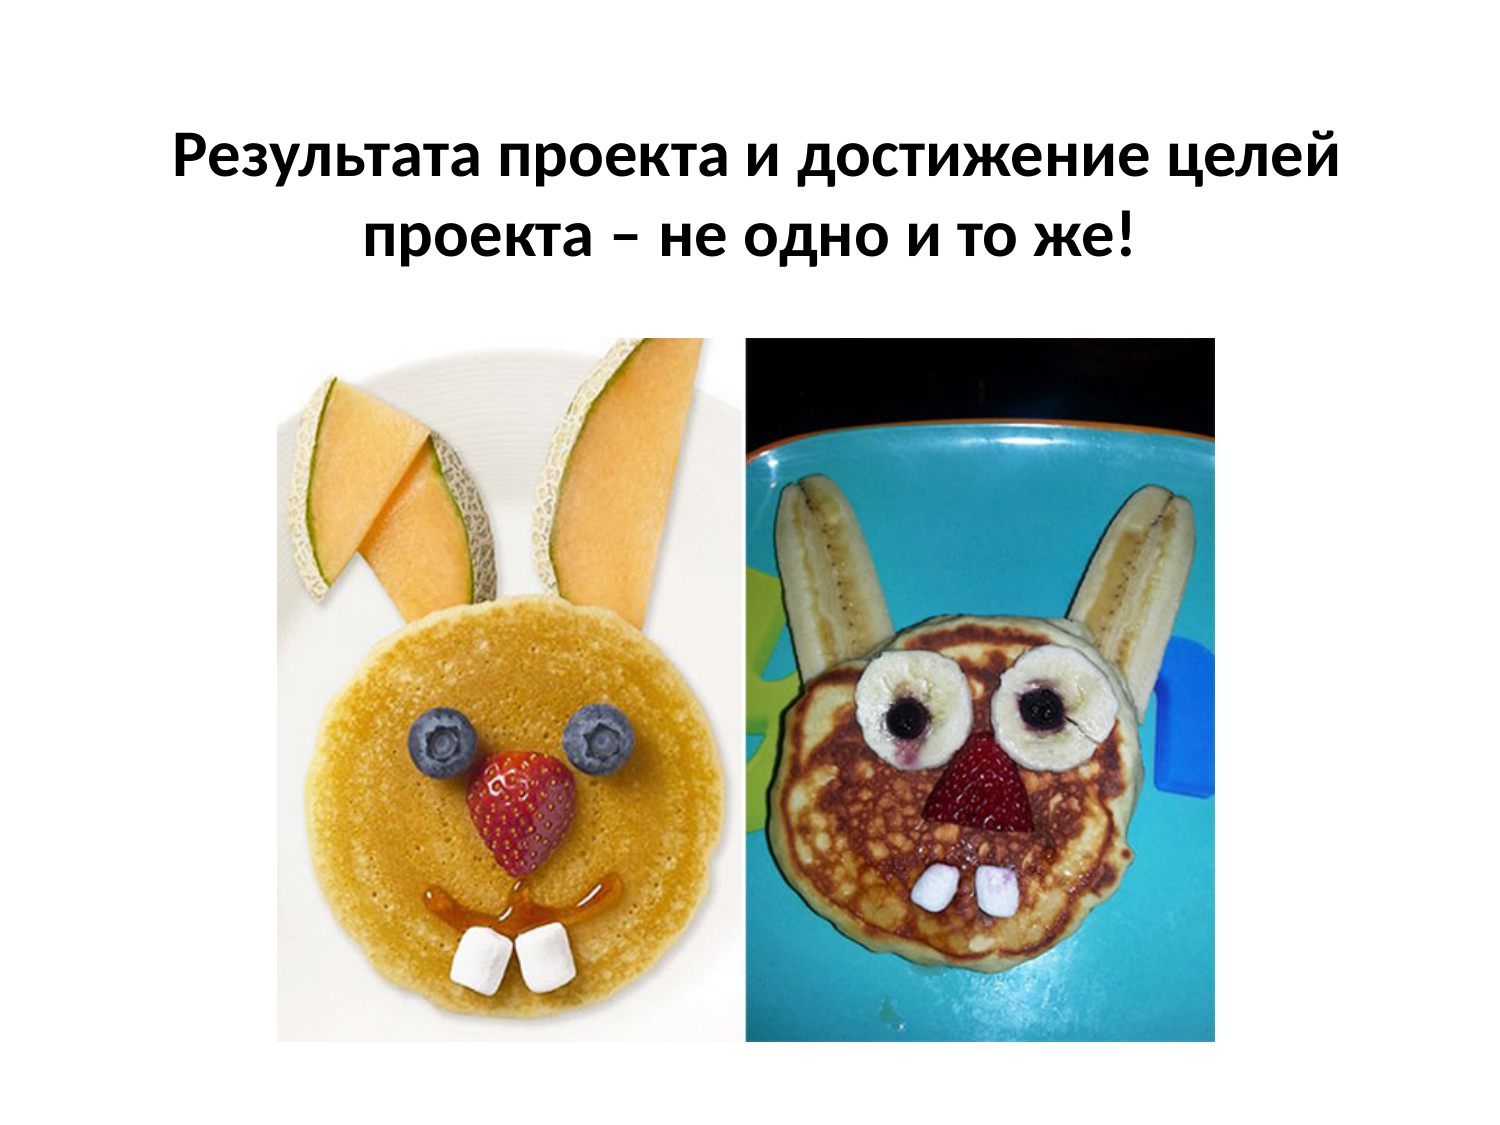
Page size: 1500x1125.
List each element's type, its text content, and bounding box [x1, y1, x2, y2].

picture [277, 337, 1216, 1042]
list Результата проекта и достижение целей проекта – не одно и то же! [75, 101, 1425, 291]
